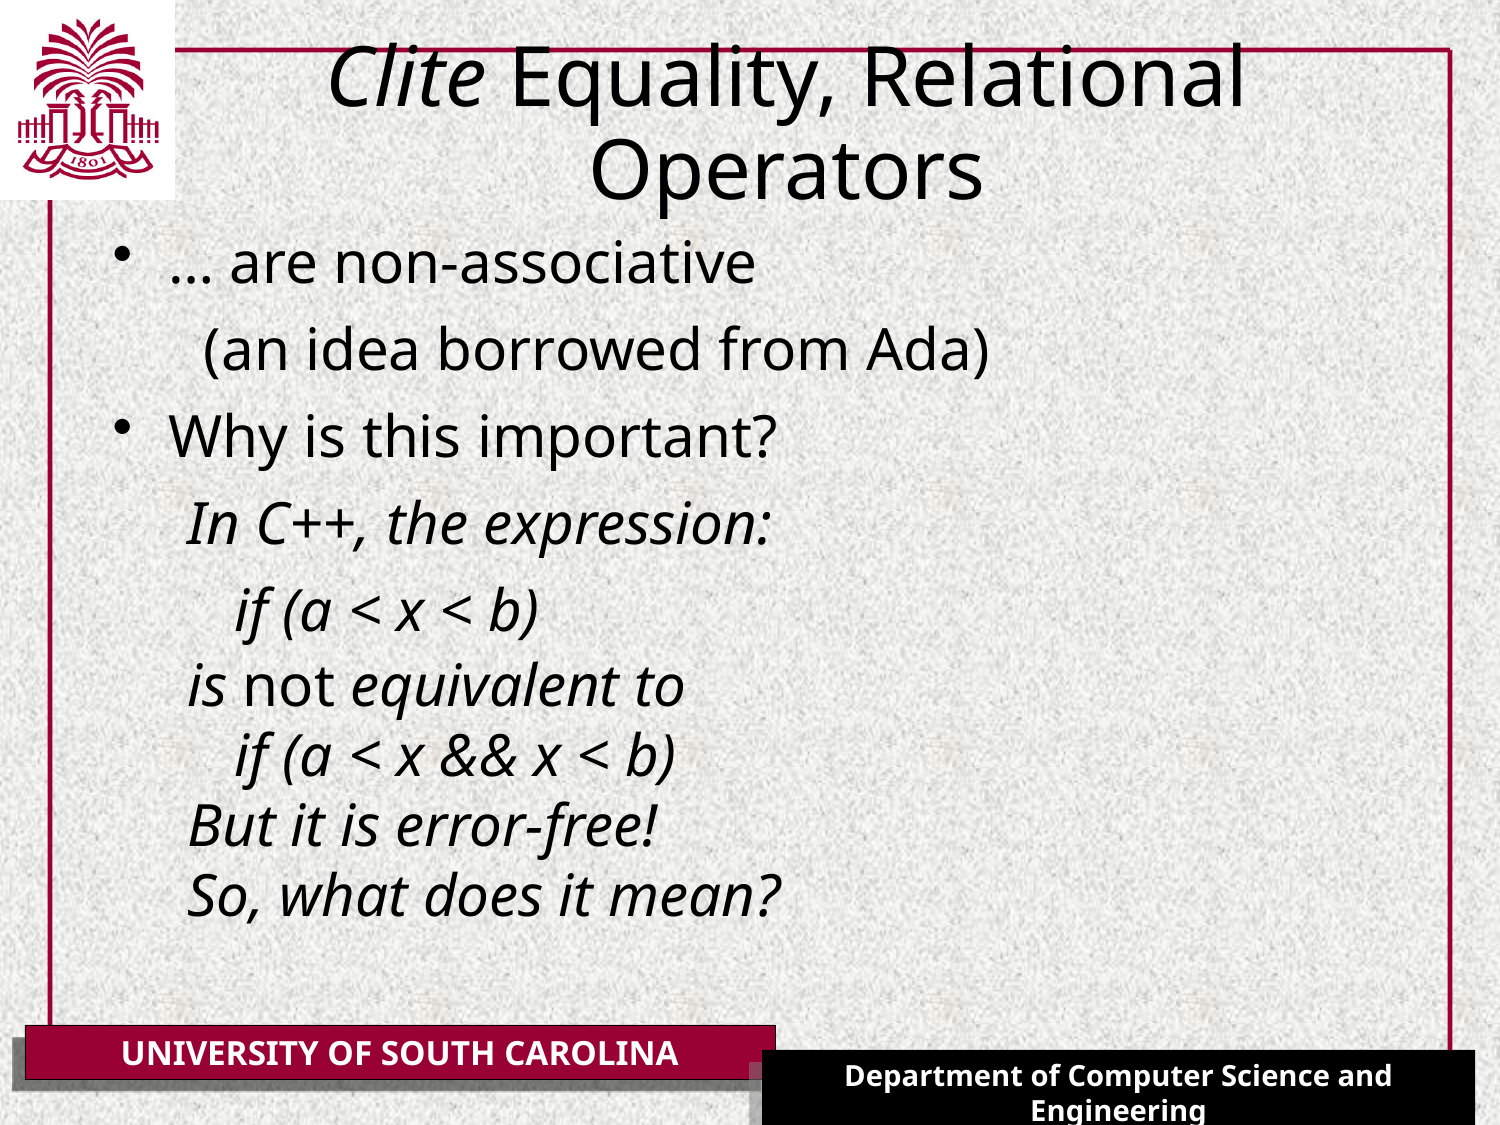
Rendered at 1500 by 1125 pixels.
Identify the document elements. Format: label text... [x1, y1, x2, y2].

list … are non-associative (an idea borrowed from Ada) Why is this important? In C++, the expression: if (a < x < b) is not equivalent to if (a < x && x < b) But it is error-free! So, what does it mean? [112, 237, 1388, 1013]
title Clite Equality, Relational Operators [149, 62, 1425, 188]
picture [0, 0, 1500, 1125]
picture [13, 1038, 749, 1091]
